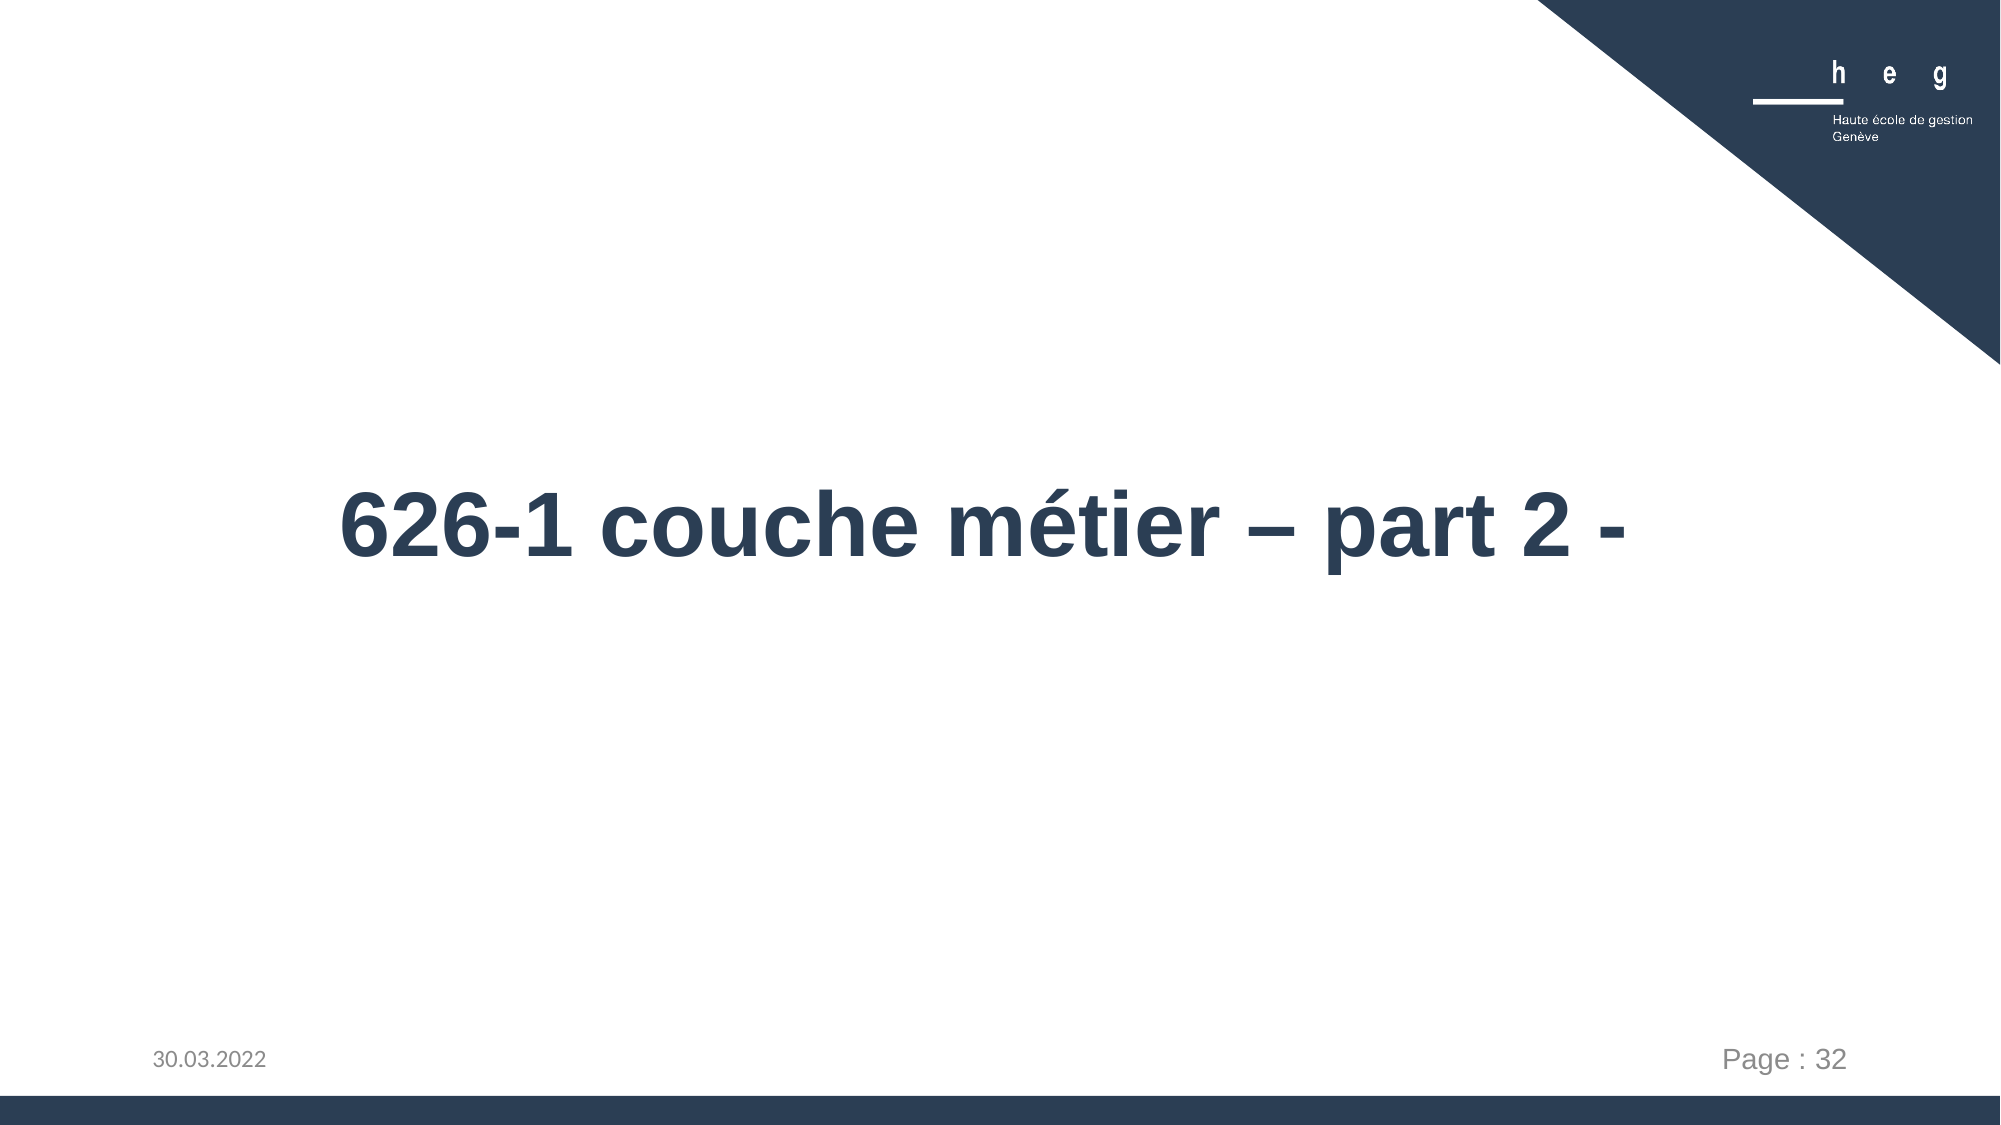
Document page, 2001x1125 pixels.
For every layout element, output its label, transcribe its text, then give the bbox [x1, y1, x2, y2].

title 626-1 couche métier – part 2 - [324, 432, 1675, 622]
picture [1753, 60, 1972, 141]
slide_number Page : 32 [1412, 1027, 1863, 1088]
